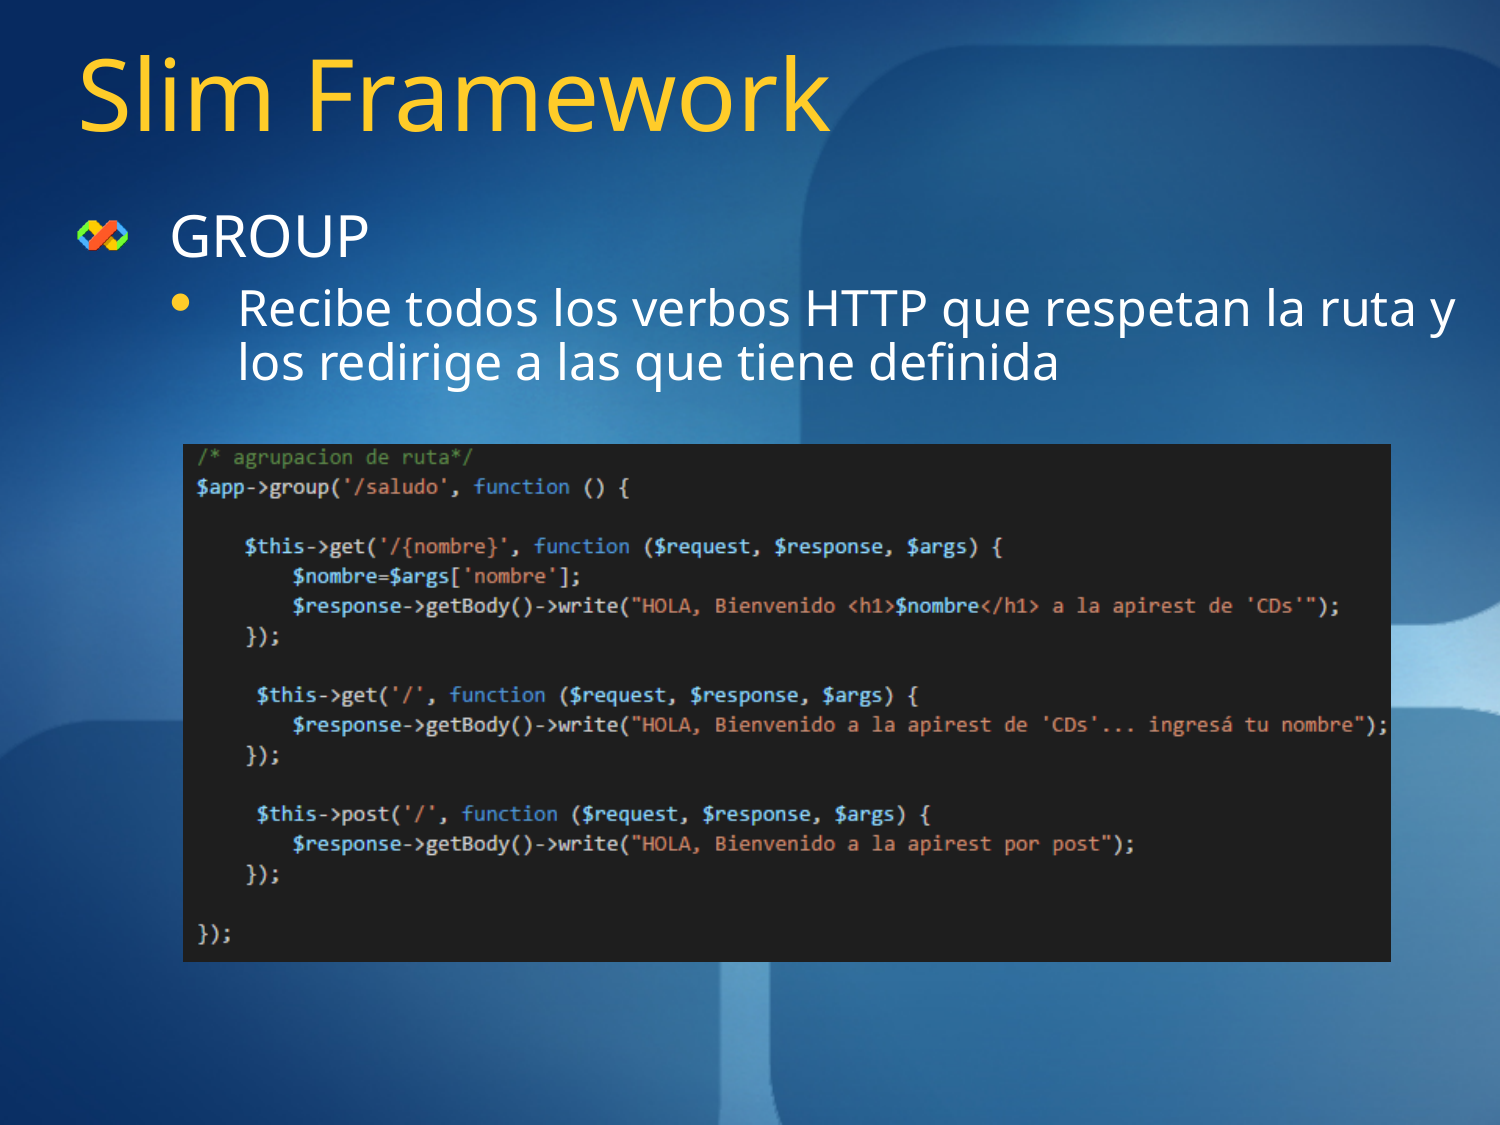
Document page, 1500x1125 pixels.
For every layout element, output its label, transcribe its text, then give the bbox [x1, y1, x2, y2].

title Slim Framework [62, 37, 1440, 162]
picture [0, 0, 1500, 1125]
text_box GROUP Recibe todos los verbos HTTP que respetan la ruta y los redirige a las que tiene definida [62, 199, 1500, 399]
picture [77, 220, 128, 251]
